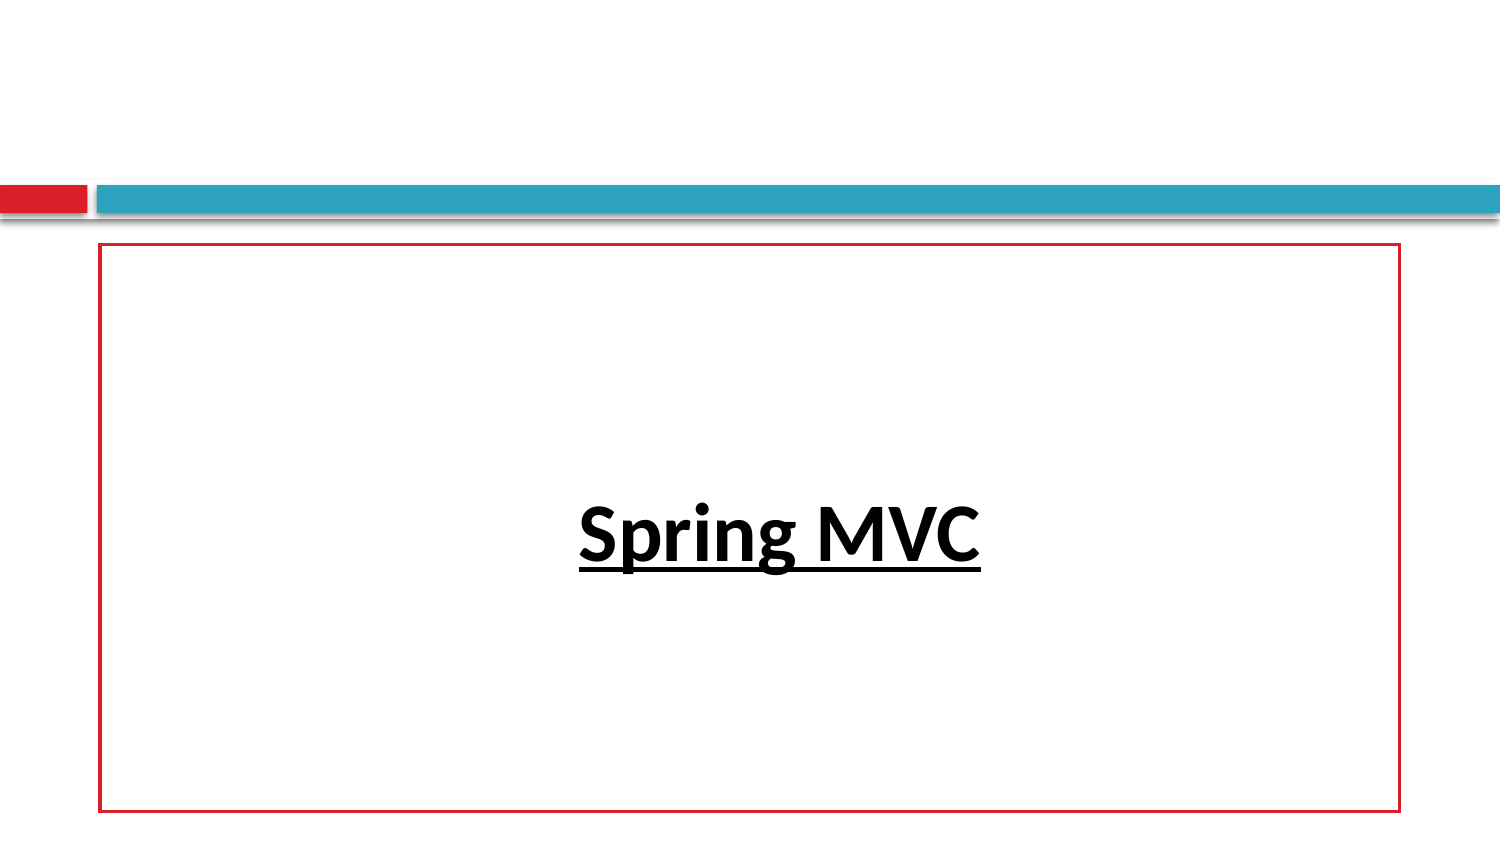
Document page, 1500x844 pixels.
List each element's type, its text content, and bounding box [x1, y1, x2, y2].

list Spring MVC [98, 243, 1401, 813]
